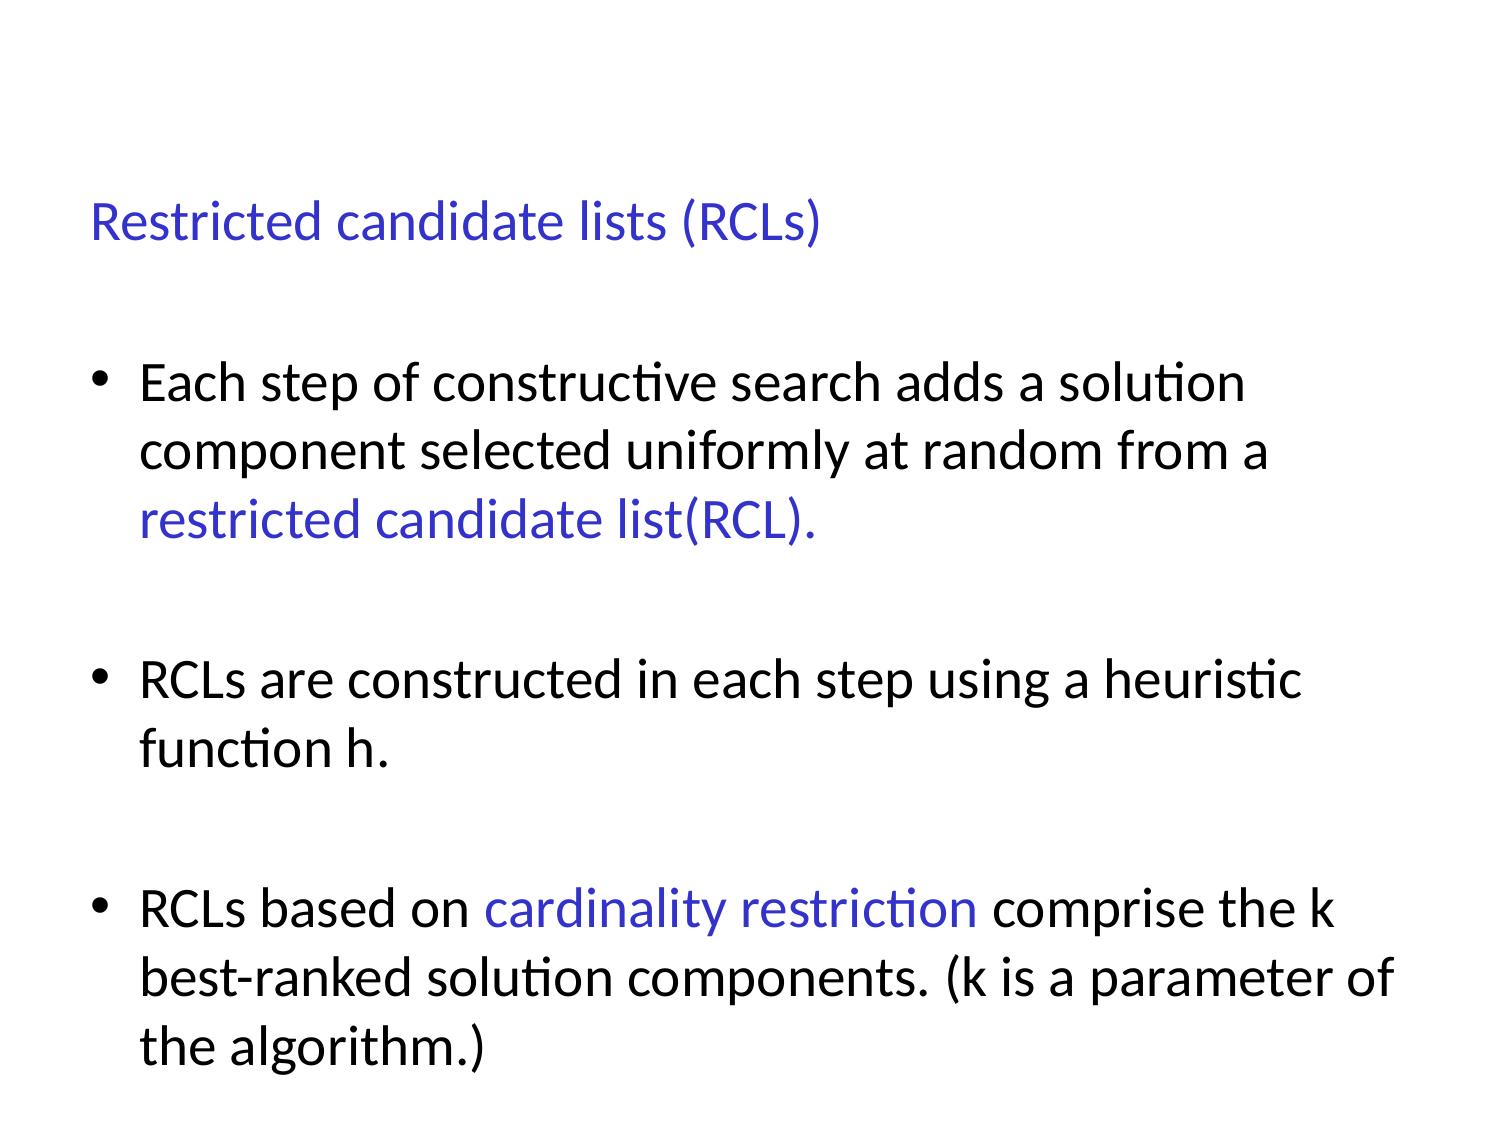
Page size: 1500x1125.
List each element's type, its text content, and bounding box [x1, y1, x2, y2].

list Restricted candidate lists (RCLs) Each step of constructive search adds a solution component selected uniformly at random from a restricted candidate list(RCL). RCLs are constructed in each step using a heuristic function h. RCLs based on cardinality restriction comprise the k best-ranked solution components. (k is a parameter of the algorithm.) [75, 175, 1425, 1090]
